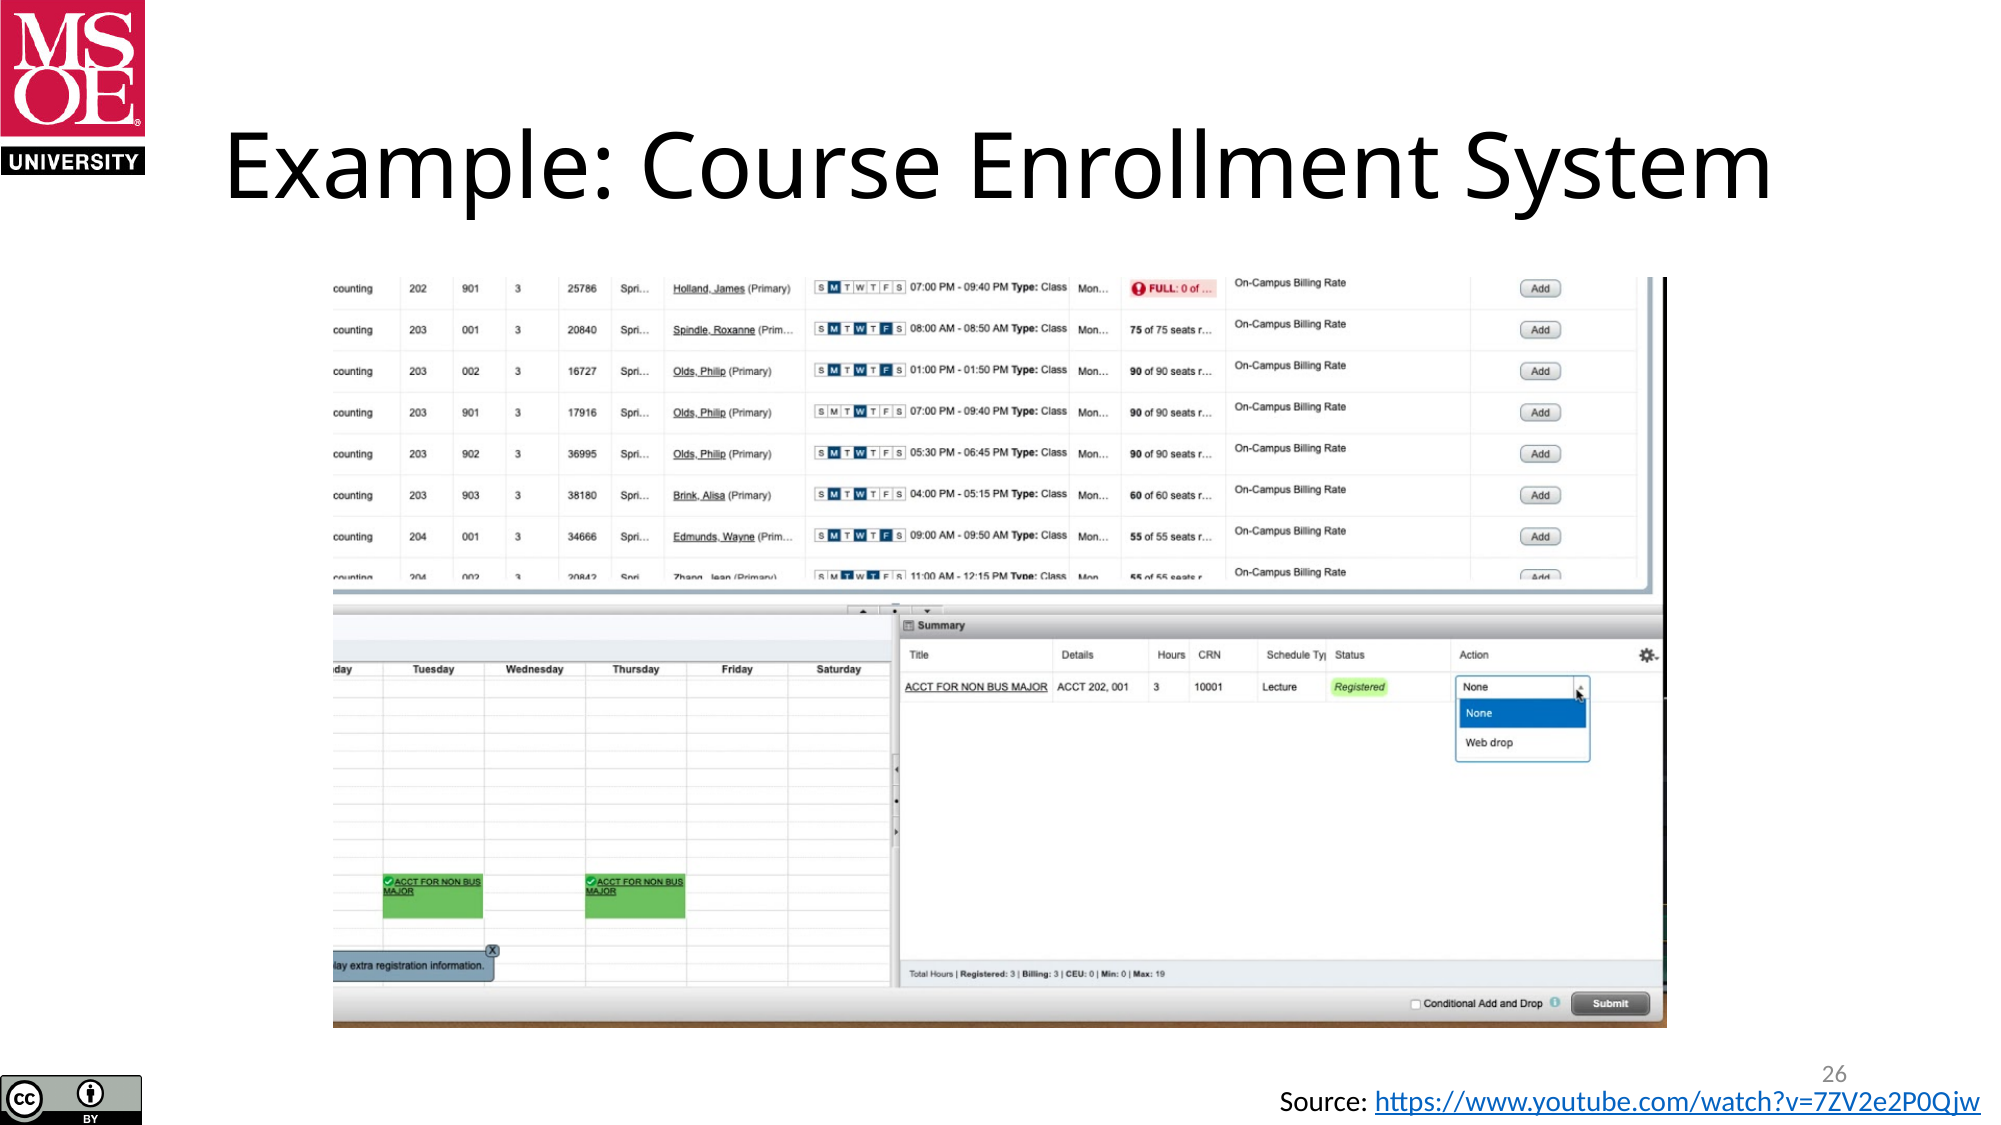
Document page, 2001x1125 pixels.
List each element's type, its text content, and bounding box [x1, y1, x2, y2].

picture [0, 1075, 142, 1125]
slide_number 26 [1412, 1042, 1863, 1103]
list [333, 277, 1667, 1028]
text_box Source: https://www.youtube.com/watch?v=7ZV2e2P0Qjw [1265, 1074, 1996, 1125]
title Example: Course Enrollment System [137, 59, 1863, 278]
picture [0, 0, 145, 175]
